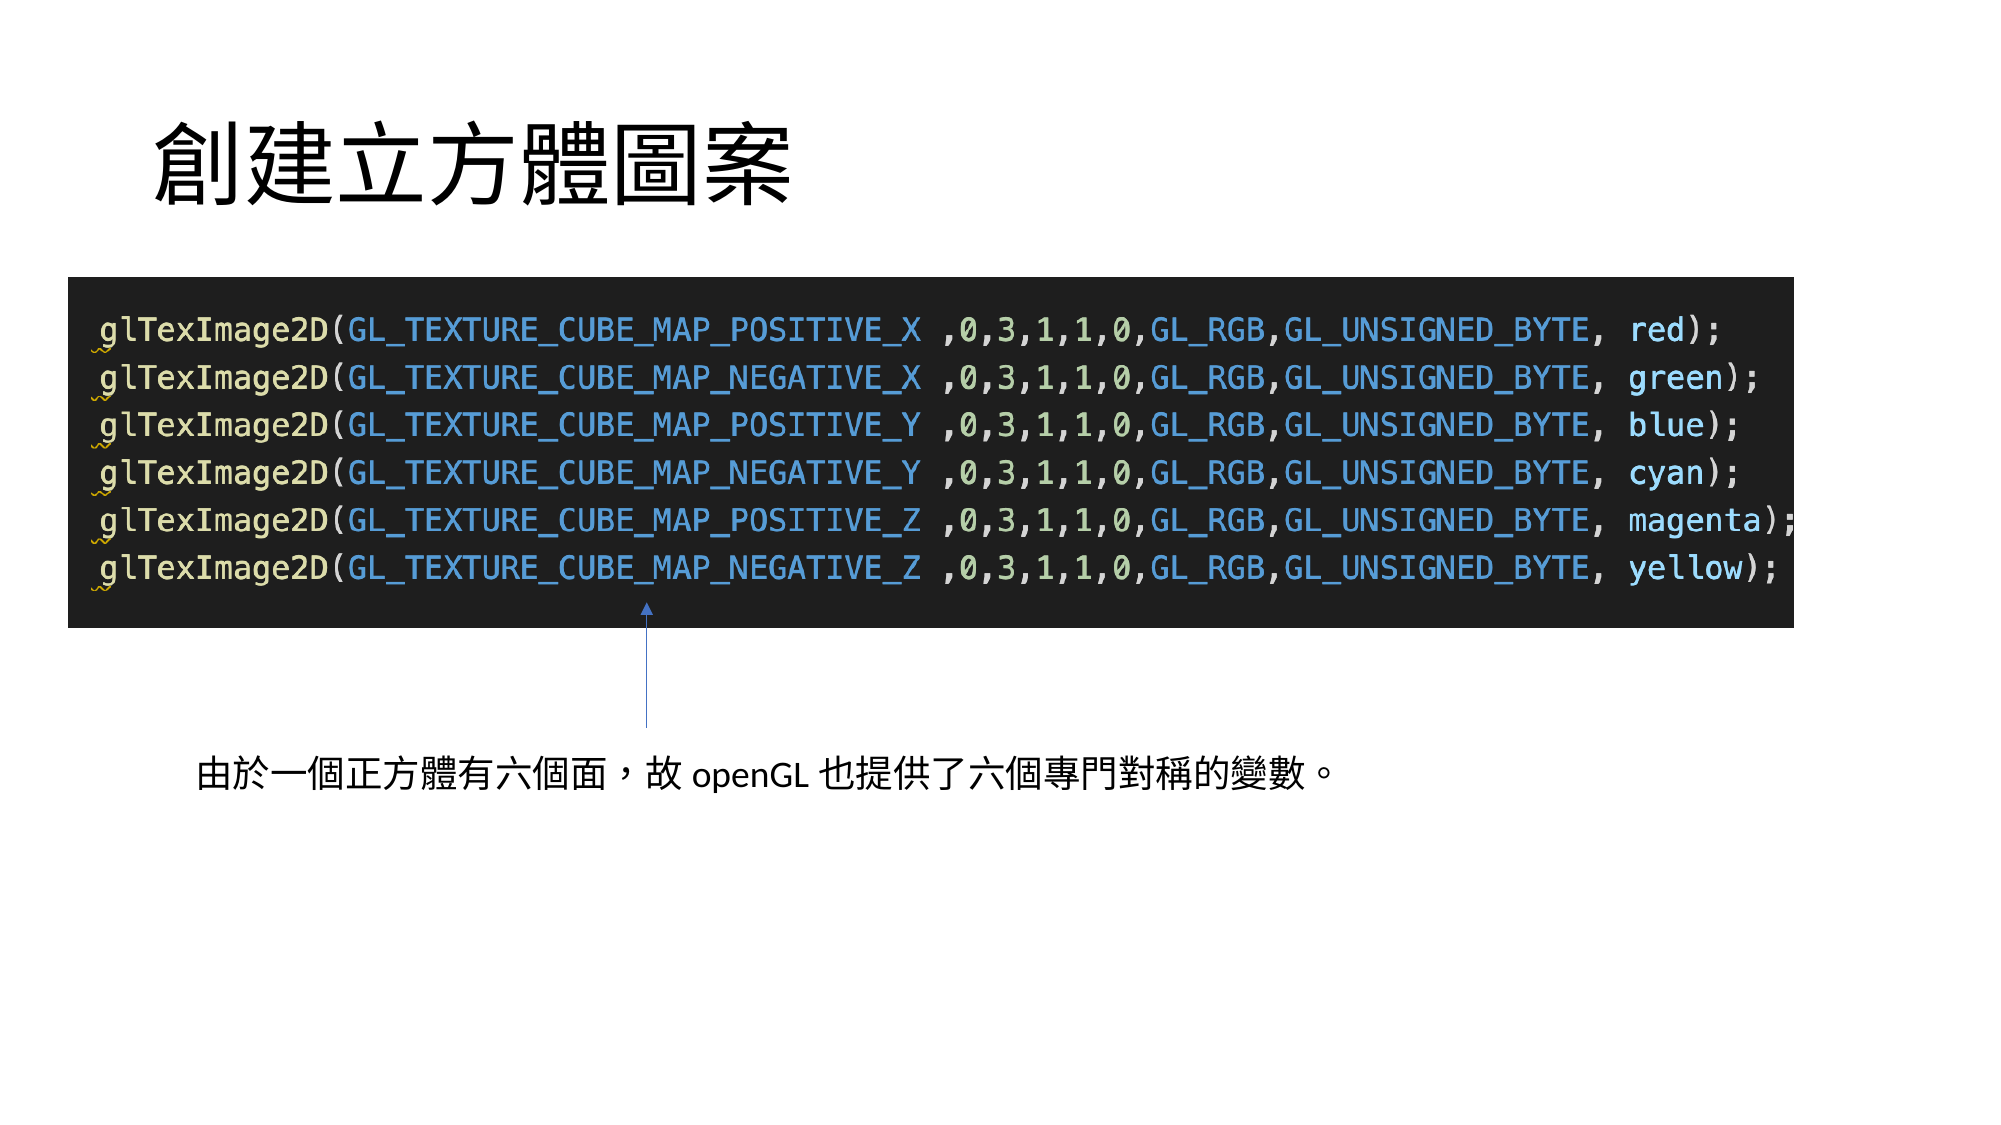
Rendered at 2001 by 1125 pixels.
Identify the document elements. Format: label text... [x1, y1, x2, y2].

title 創建立方體圖案 [137, 59, 1863, 278]
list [68, 277, 1794, 628]
text_box 由於一個正方體有六個面，故openGL也提供了六個專門對稱的變數。 [180, 742, 1359, 803]
